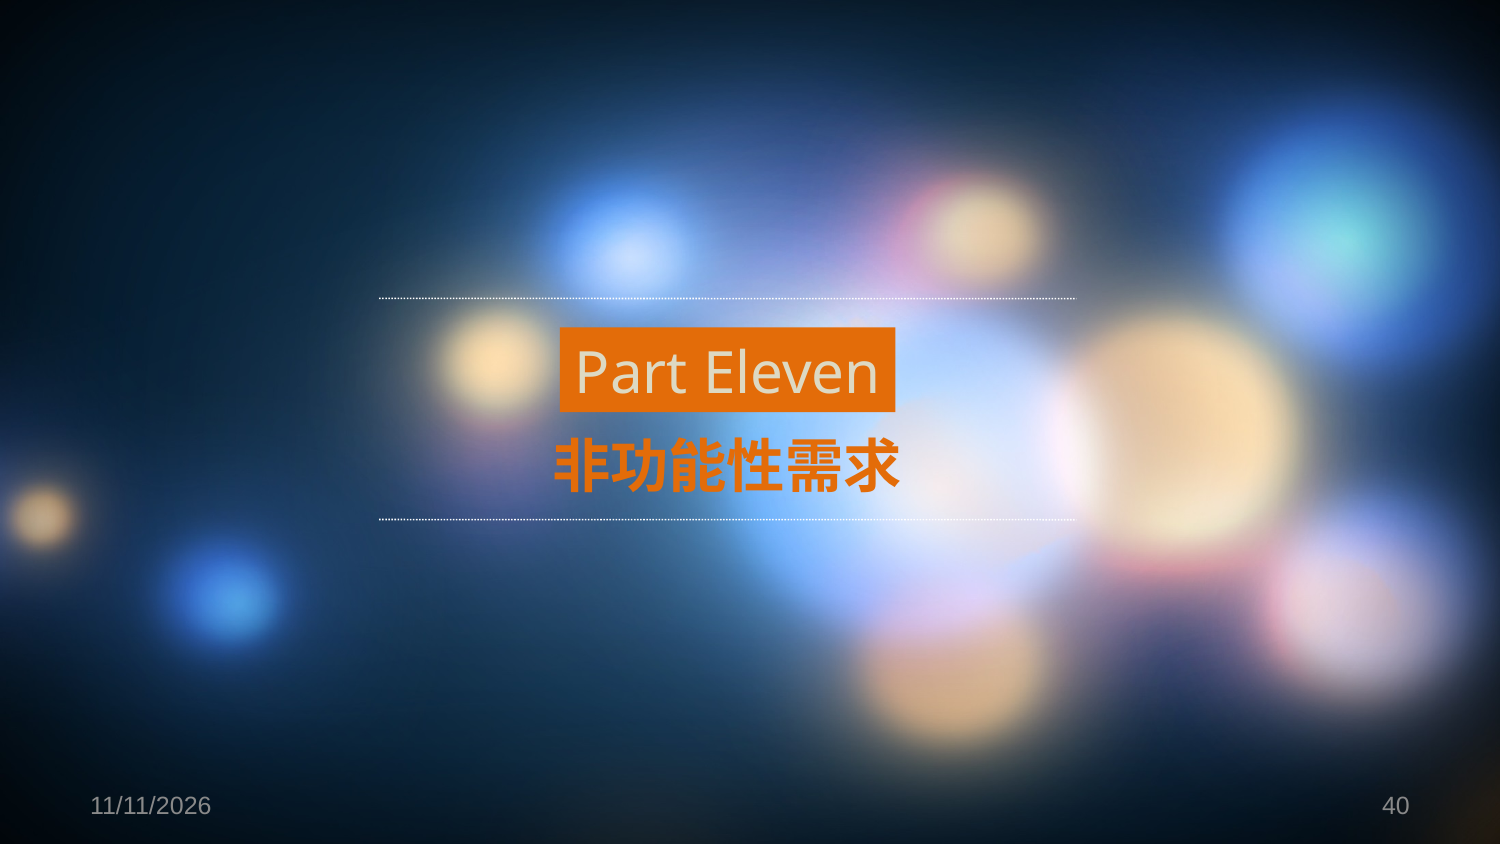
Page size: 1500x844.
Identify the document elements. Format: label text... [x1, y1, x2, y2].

picture [0, 0, 1500, 844]
text_box Part Eleven [559, 327, 896, 413]
slide_number 40 [1074, 781, 1426, 828]
text_box 非功能性需求 [537, 421, 928, 507]
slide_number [74, 781, 426, 828]
